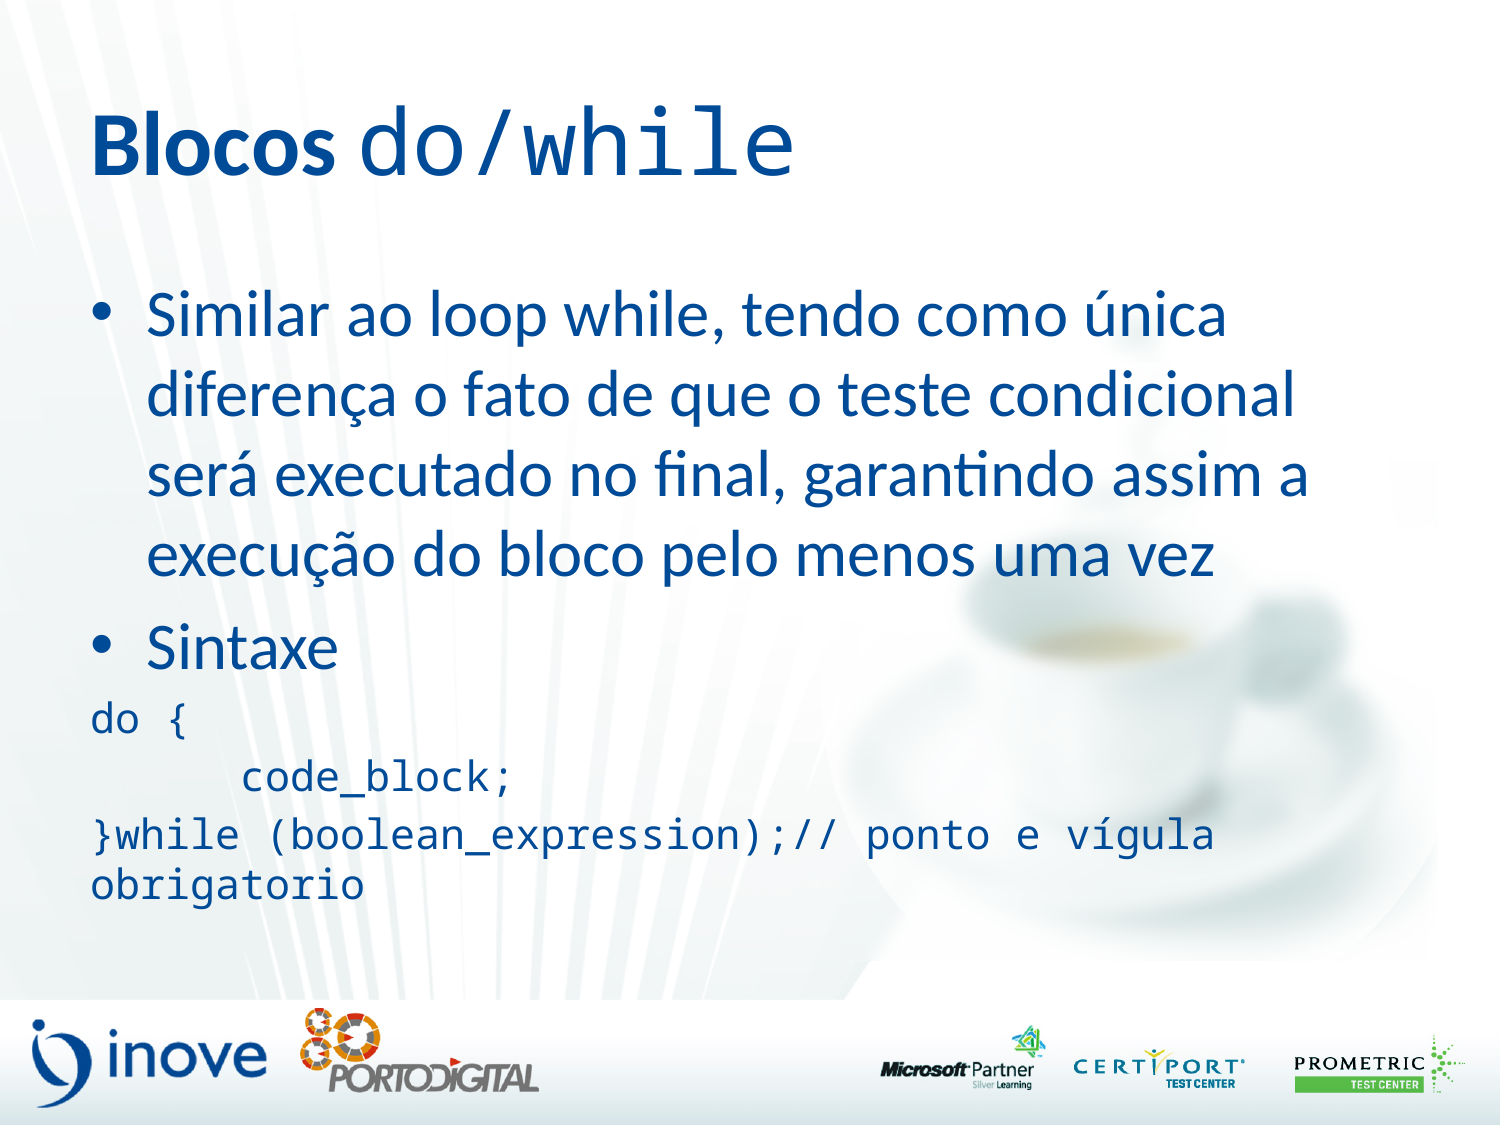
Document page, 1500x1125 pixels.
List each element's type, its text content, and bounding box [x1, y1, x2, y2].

title Blocos do/while [75, 45, 1425, 233]
picture [0, 0, 1500, 1125]
list Similar ao loop while, tendo como única diferença o fato de que o teste condicional será executado no final, garantindo assim a execução do bloco pelo menos uma vez Sintaxe do { code_block; }while (boolean_expression);// ponto e vígula obrigatorio [75, 262, 1425, 1005]
